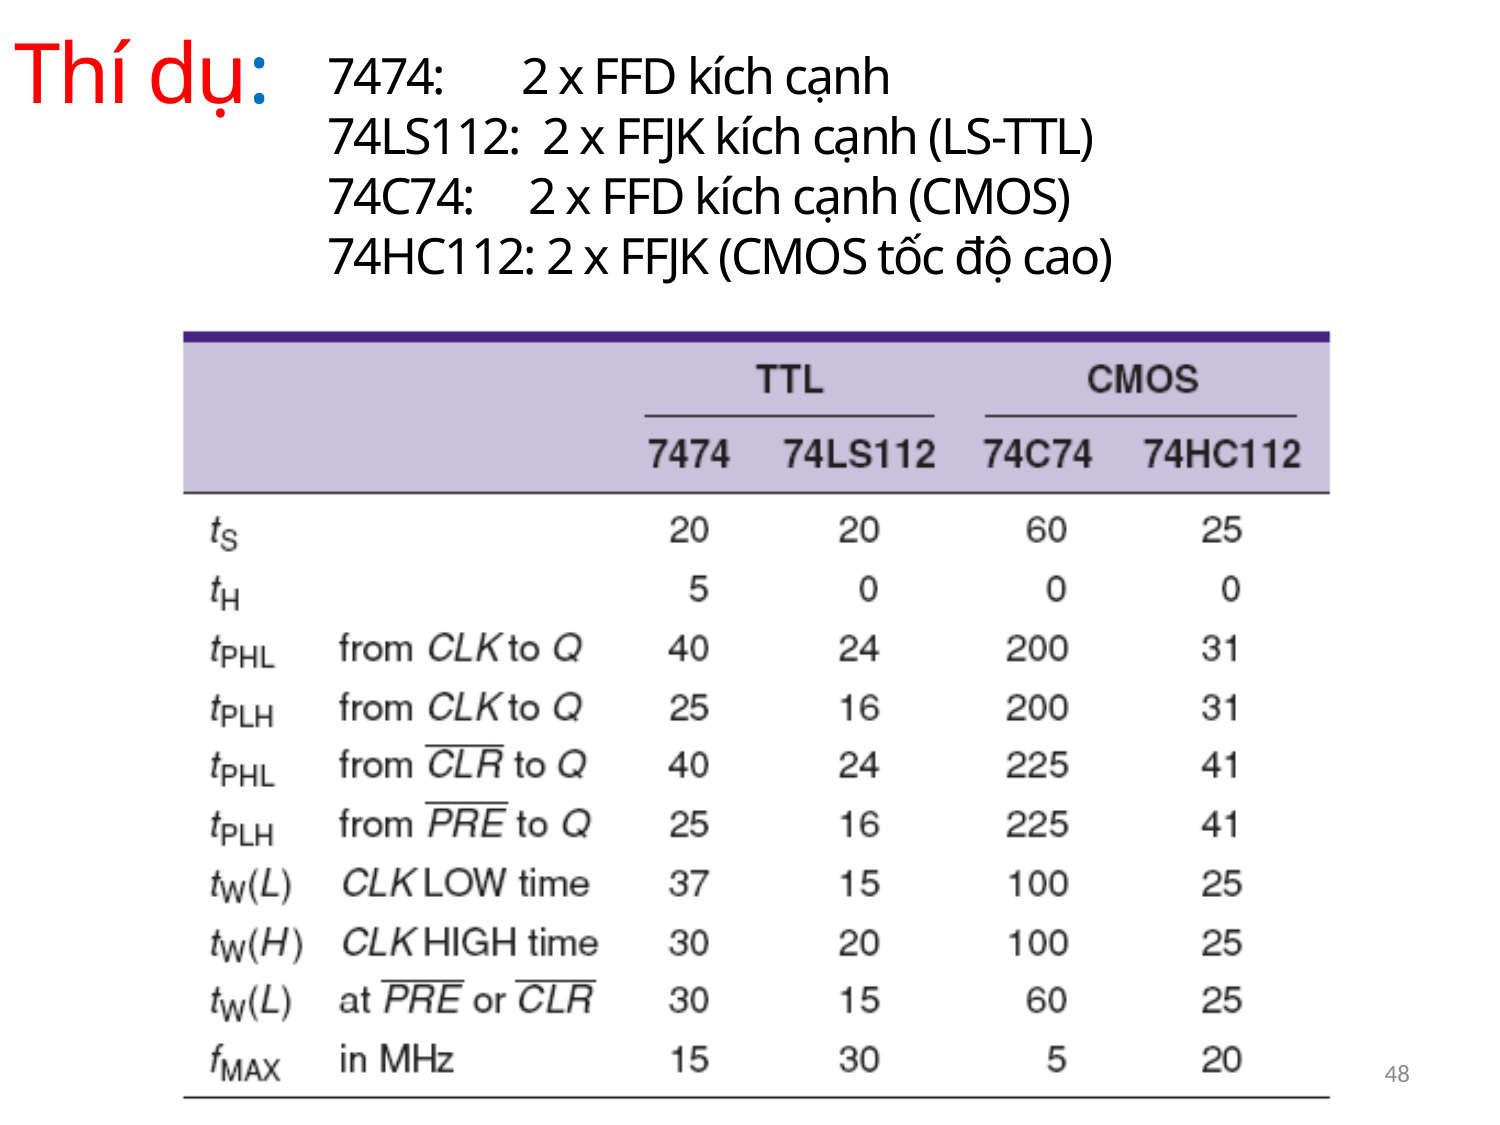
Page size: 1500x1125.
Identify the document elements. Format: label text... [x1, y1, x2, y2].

picture [162, 299, 1359, 1119]
slide_number 48 [1363, 1042, 1425, 1103]
text_box 7474: 2 x FFD kích cạnh 74LS112: 2 x FFJK kích cạnh (LS-TTL) 74C74: 2 x FFD kích cạnh (CMOS) 74HC112: 2 x FFJK (CMOS tốc độ cao) [312, 37, 1288, 293]
text_box Thí dụ: [0, 12, 1125, 128]
